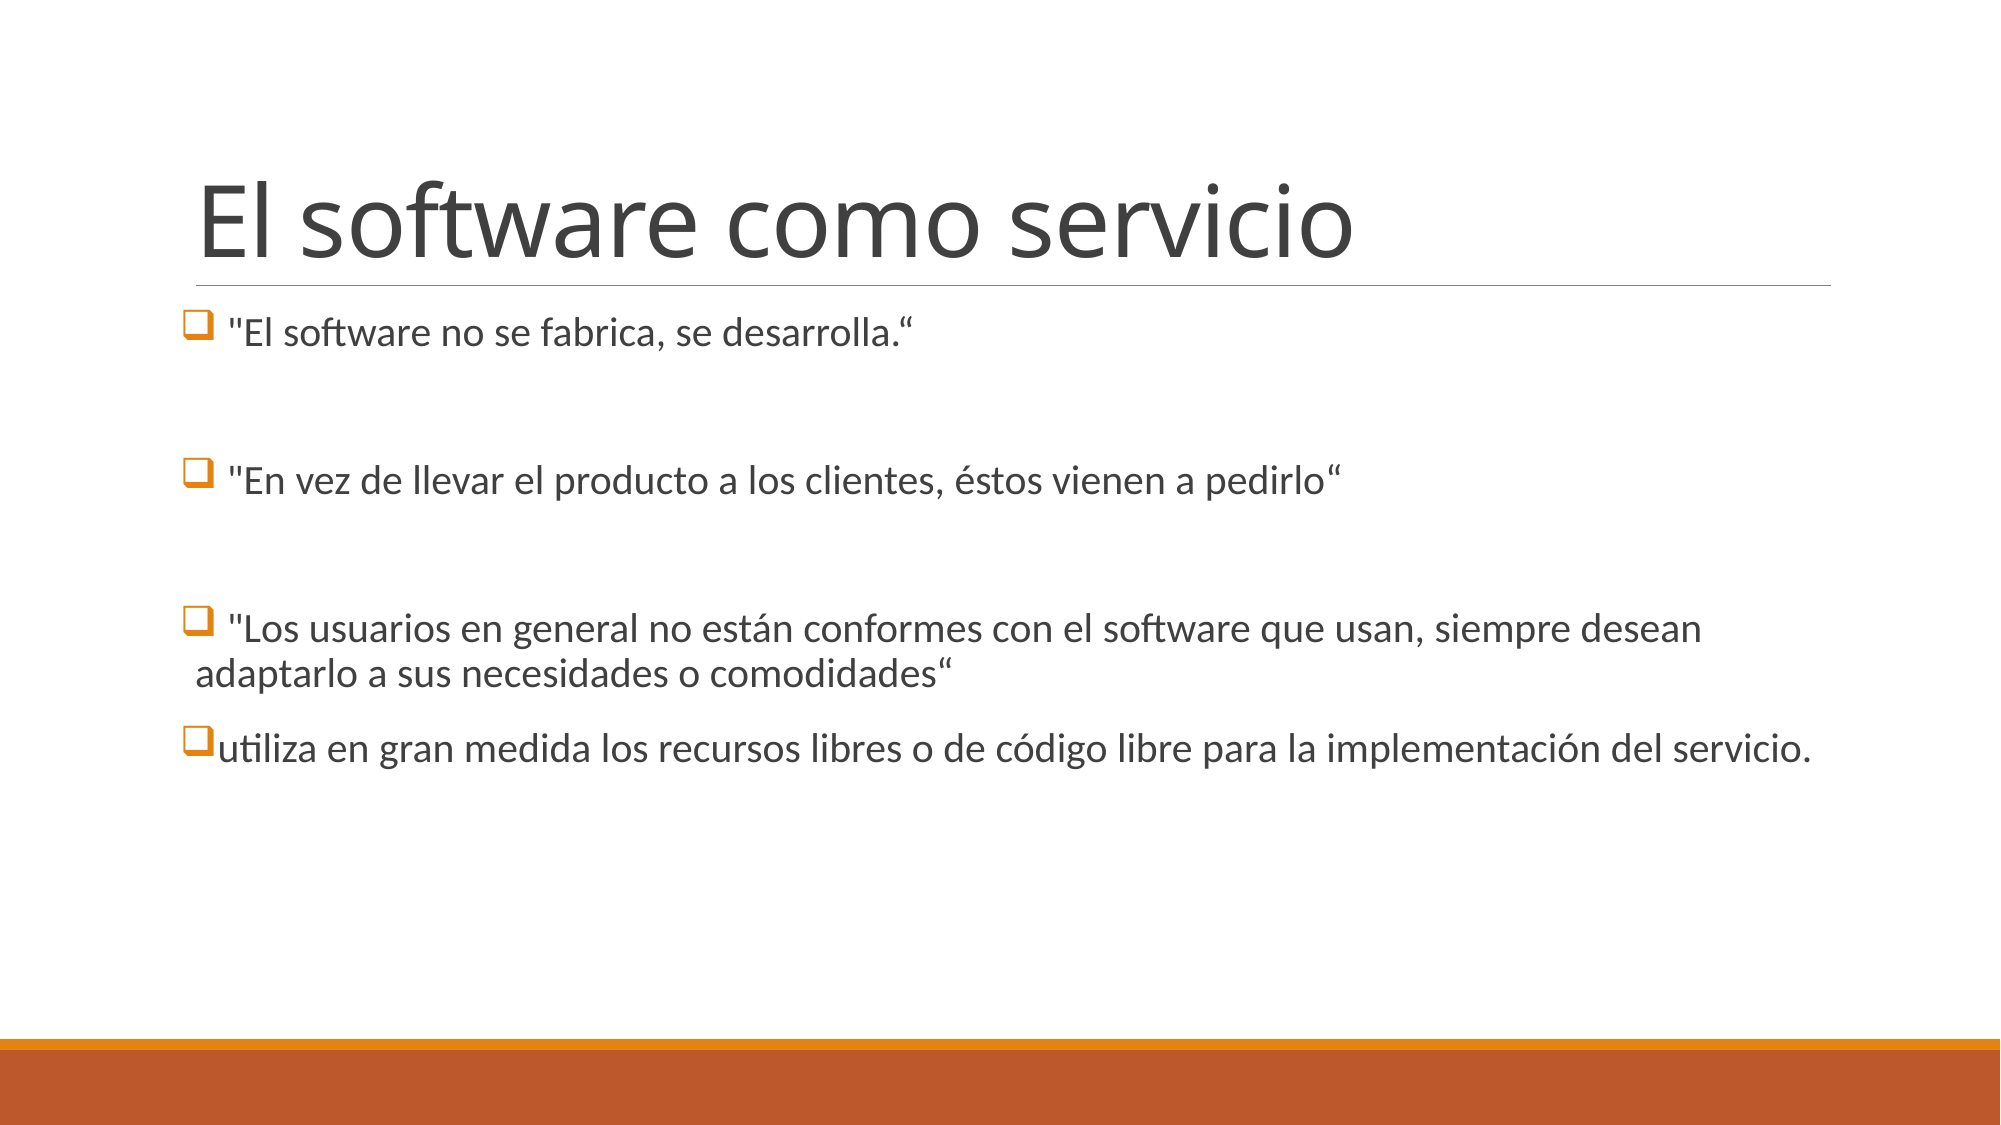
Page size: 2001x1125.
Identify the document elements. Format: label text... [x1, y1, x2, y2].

title El software como servicio [180, 47, 1830, 285]
list "El software no se fabrica, se desarrolla.“ "En vez de llevar el producto a los clientes, éstos vienen a pedirlo“ "Los usuarios en general no están conformes con el software que usan, siempre desean adaptarlo a sus necesidades o comodidades“ utiliza en gran medida los recursos libres o de código libre para la implementación del servicio. [180, 302, 1830, 963]
